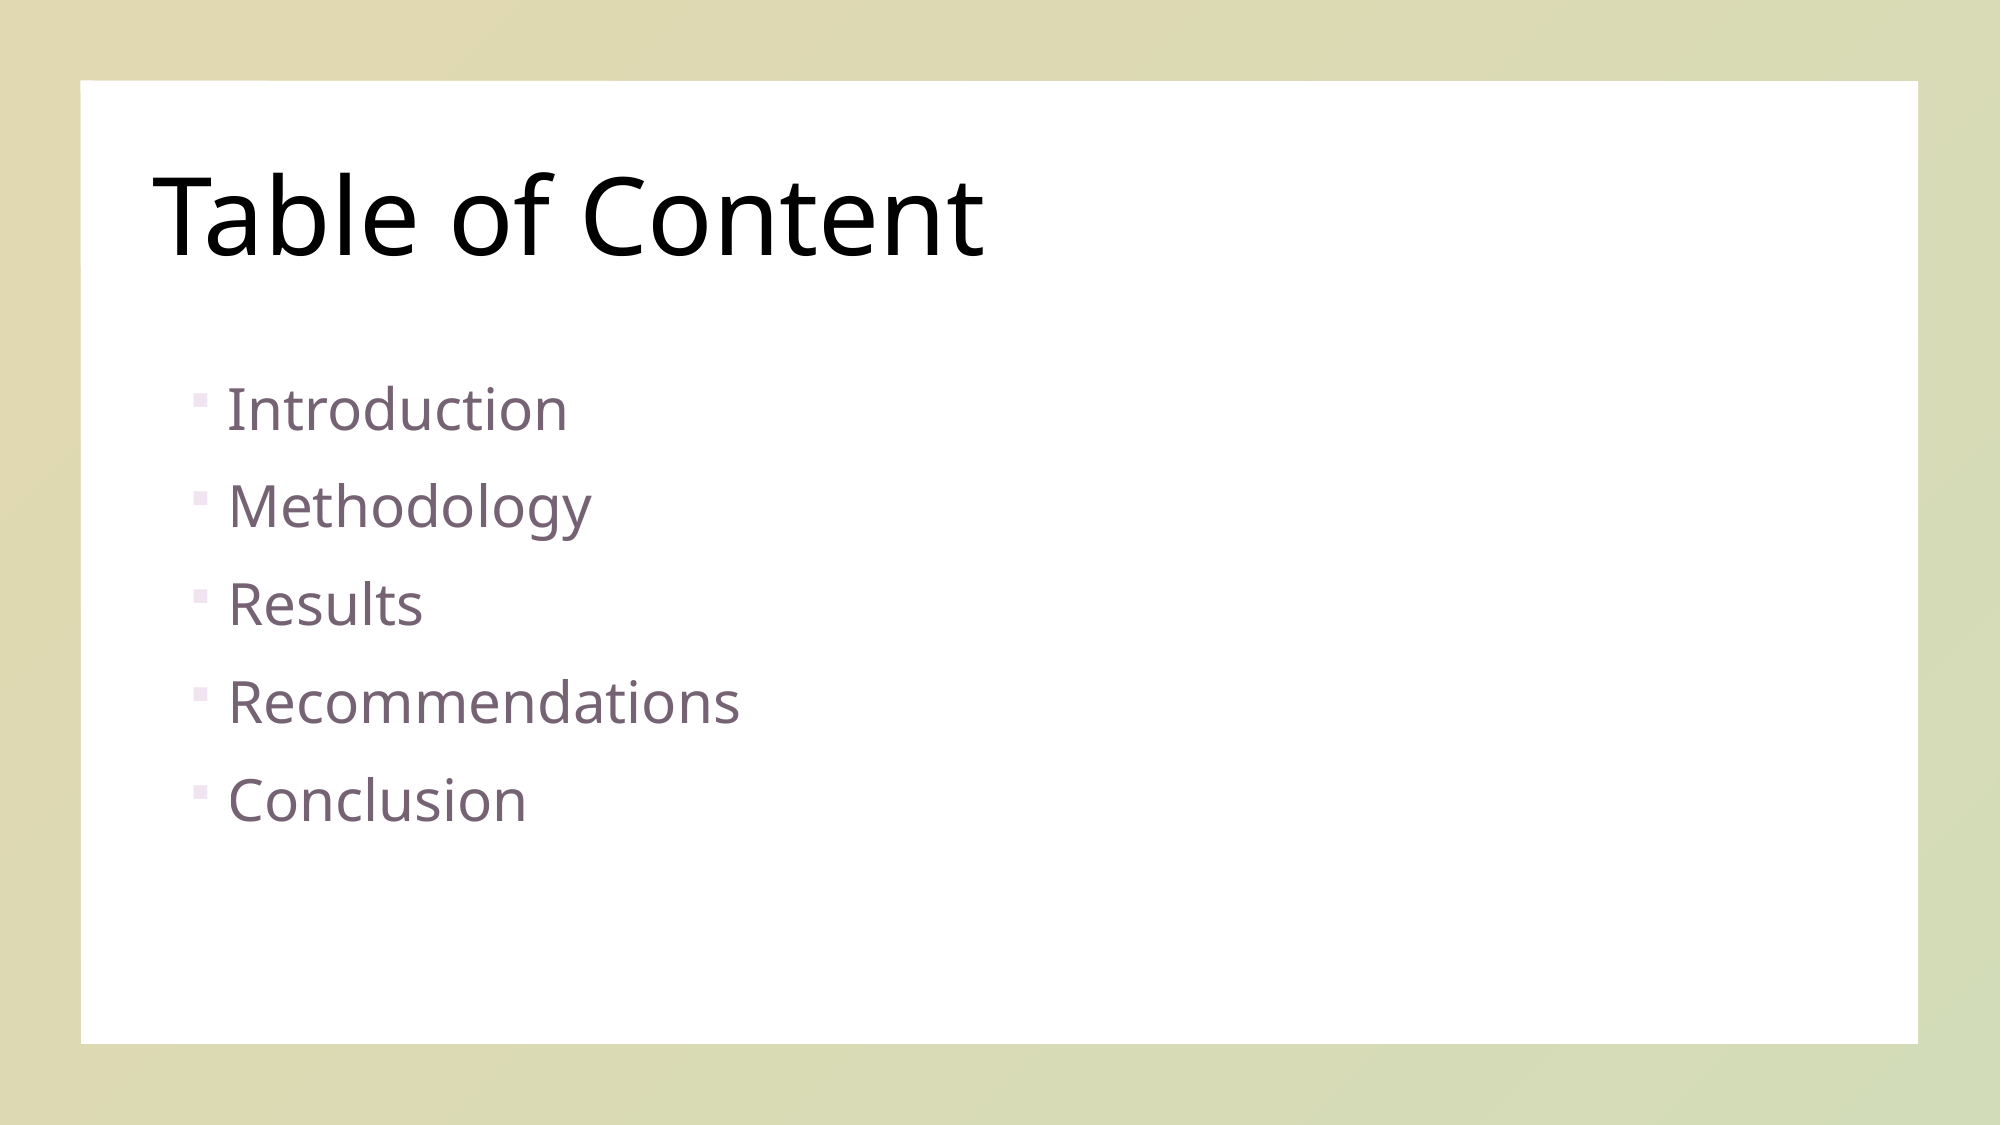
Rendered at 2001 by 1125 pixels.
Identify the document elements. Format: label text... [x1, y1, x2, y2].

title Table of Content [137, 111, 1863, 330]
list Introduction Methodology Results Recommendations Conclusion [137, 357, 1863, 1014]
